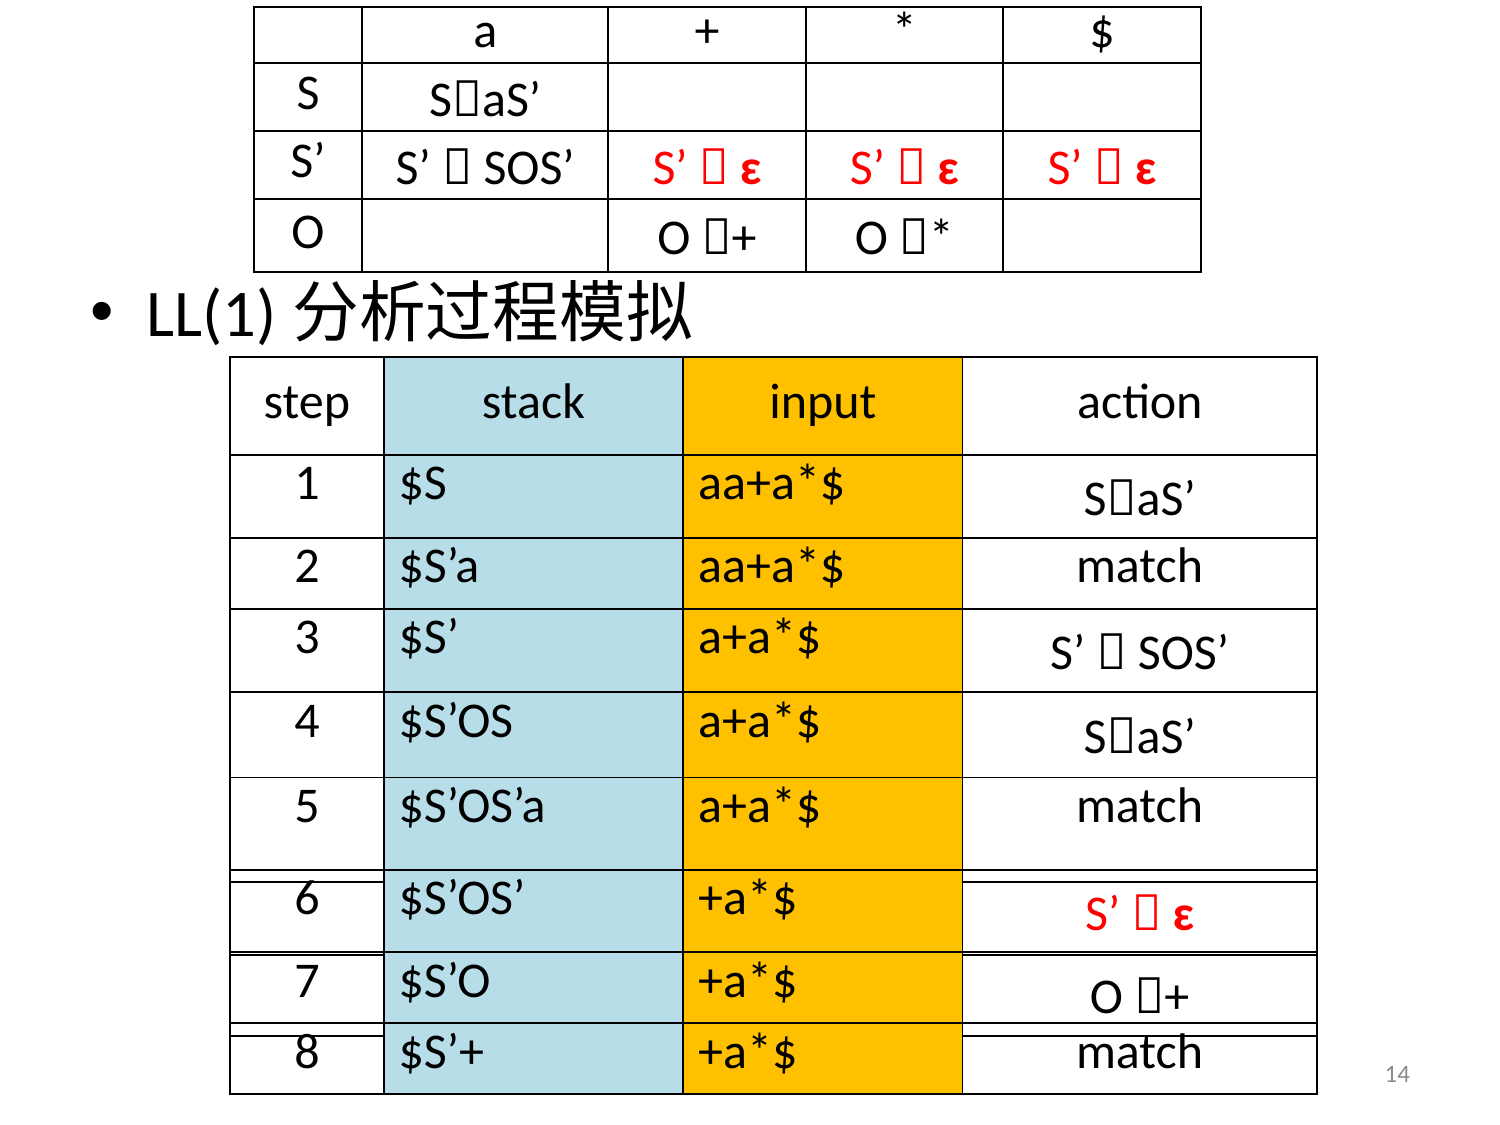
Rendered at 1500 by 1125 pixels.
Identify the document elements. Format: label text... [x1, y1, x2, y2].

table_cell 5 [231, 778, 383, 869]
table_cell 2 [231, 539, 383, 608]
table_cell a+a*$ [684, 610, 962, 691]
table_header $S’O [385, 953, 682, 1022]
table_header a [363, 8, 607, 62]
table_header S’  ɛ [963, 871, 1316, 951]
table_cell S’ [255, 132, 361, 198]
table_header 7 [231, 953, 383, 1022]
table_cell SaS’ [363, 64, 607, 130]
table_header O + [963, 953, 1316, 1022]
table_cell [609, 64, 805, 130]
table_header $ [1004, 8, 1200, 62]
table_cell [1004, 64, 1200, 130]
table_header +a*$ [684, 871, 962, 951]
table_header [255, 8, 361, 62]
table_cell $S’OS’a [385, 778, 682, 869]
table_header $S’OS’ [385, 871, 682, 951]
table_cell O [255, 200, 361, 271]
table_cell $S’ [385, 610, 682, 691]
slide_number 14 [1074, 1042, 1425, 1103]
table_cell O * [807, 200, 1002, 271]
table_cell 3 [231, 610, 383, 691]
table_header $S’+ [385, 1024, 682, 1093]
table_cell $S’a [385, 539, 682, 608]
table_cell SaS’ [963, 693, 1316, 777]
table_cell S’  SOS’ [363, 132, 607, 198]
table_cell match [963, 539, 1316, 608]
list LL(1)分析过程模拟 [75, 262, 1425, 1005]
table_cell $S [385, 456, 682, 537]
table_header +a*$ [684, 953, 962, 1022]
table_cell S [255, 64, 361, 130]
table_header + [609, 8, 805, 62]
table_cell $S’OS [385, 693, 682, 777]
table_header input [684, 358, 962, 454]
table_cell a+a*$ [684, 778, 962, 869]
table_header 6 [231, 871, 383, 951]
table_cell aa+a*$ [684, 456, 962, 537]
table_header match [963, 1024, 1316, 1093]
table_cell O + [609, 200, 805, 271]
table_cell 1 [231, 456, 383, 537]
table_header * [807, 8, 1002, 62]
table_cell SaS’ [963, 456, 1316, 537]
table_cell S’  ɛ [609, 132, 805, 198]
table_cell [363, 200, 607, 271]
table_cell [807, 64, 1002, 130]
table_cell match [963, 778, 1316, 869]
table_header stack [385, 358, 682, 454]
table_header step [231, 358, 383, 454]
table_cell S’  SOS’ [963, 610, 1316, 691]
table_cell 4 [231, 693, 383, 777]
table_cell a+a*$ [684, 693, 962, 777]
table_header +a*$ [684, 1024, 962, 1093]
table_cell S’  ɛ [807, 132, 1002, 198]
table_cell S’  ɛ [1004, 132, 1200, 198]
table_header 8 [231, 1024, 383, 1093]
table_cell aa+a*$ [684, 539, 962, 608]
table_cell [1004, 200, 1200, 271]
table_header action [963, 358, 1316, 454]
